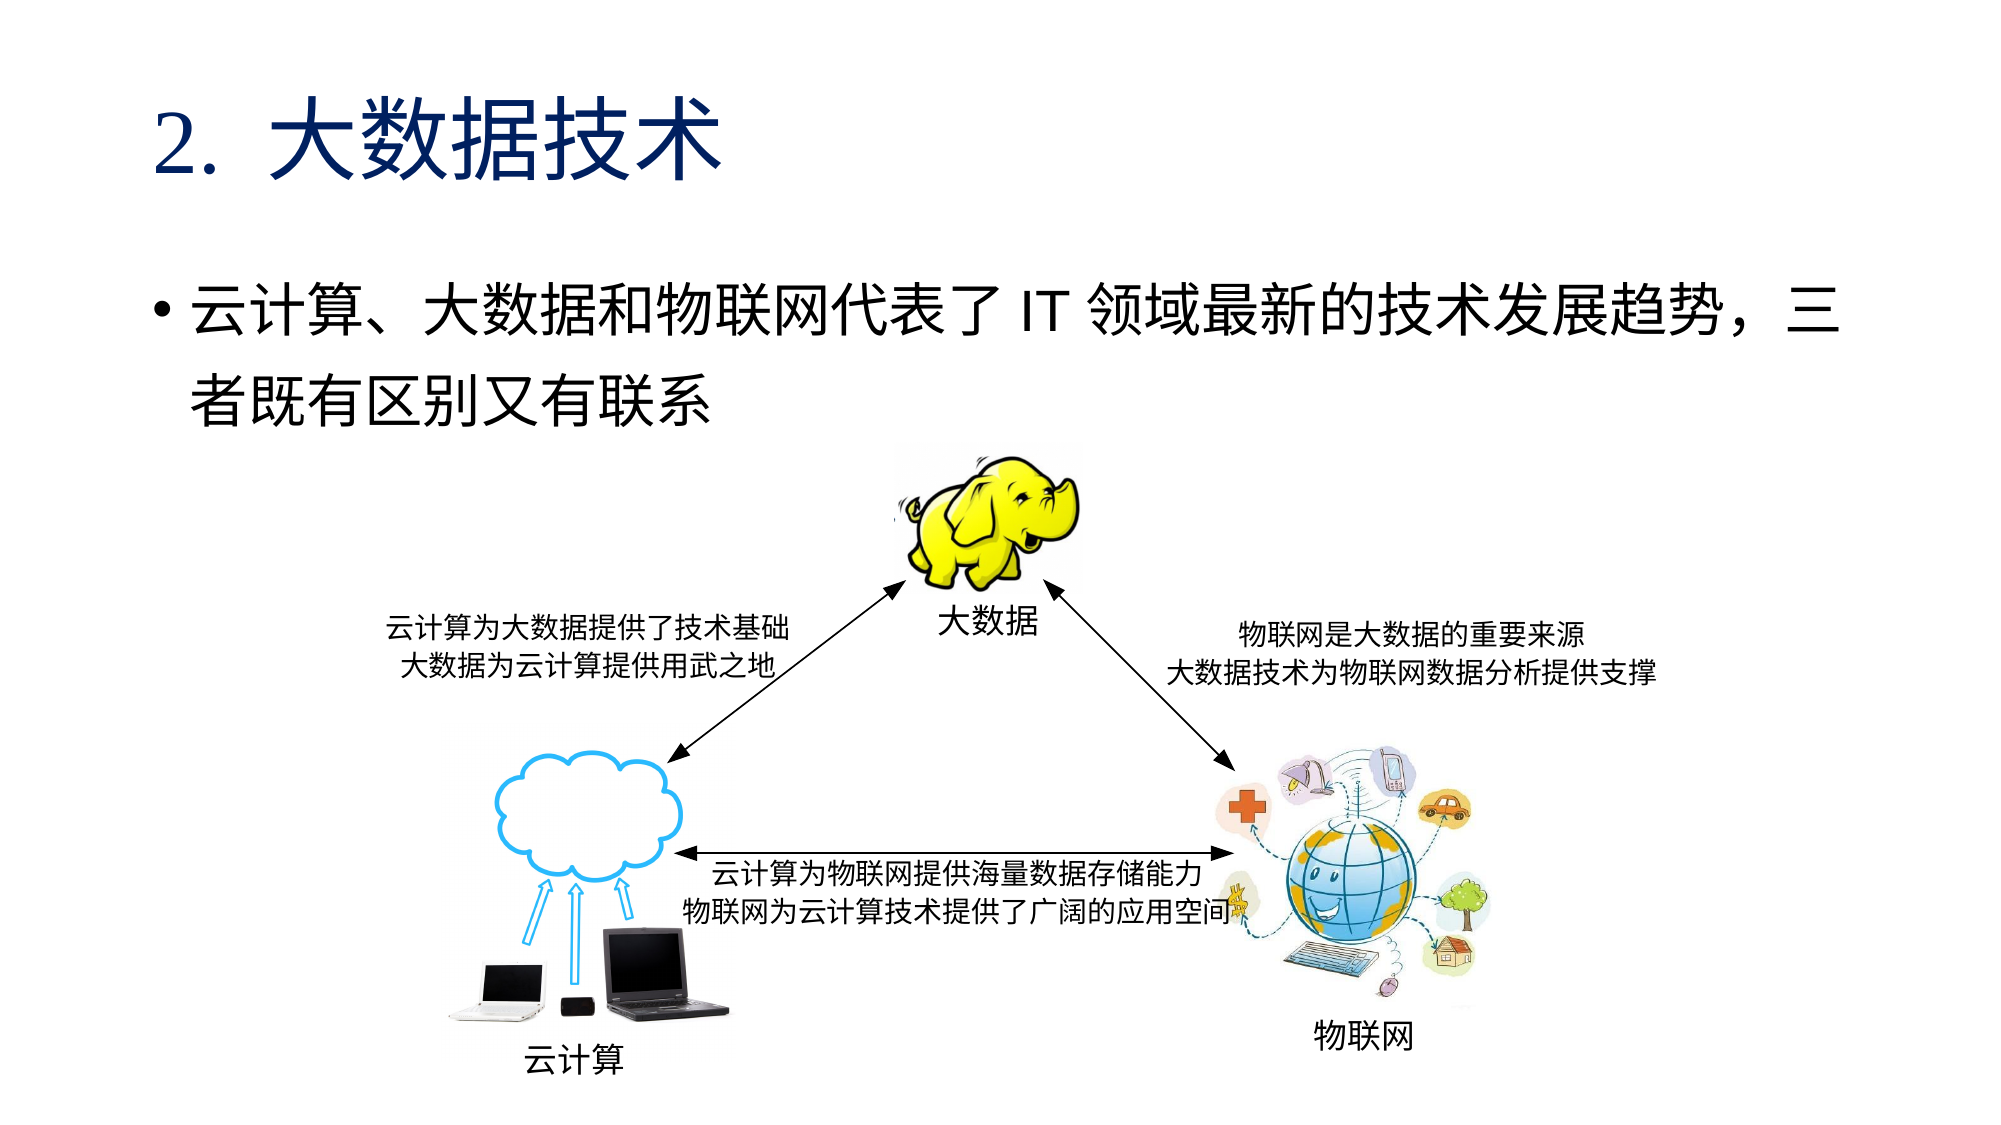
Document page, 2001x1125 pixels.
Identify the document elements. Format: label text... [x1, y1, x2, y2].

title 2. 大数据技术 [137, 59, 1863, 228]
list 云计算、大数据和物联网代表了IT领域最新的技术发展趋势，三者既有区别又有联系 [137, 244, 1863, 1014]
picture [320, 437, 1680, 1090]
